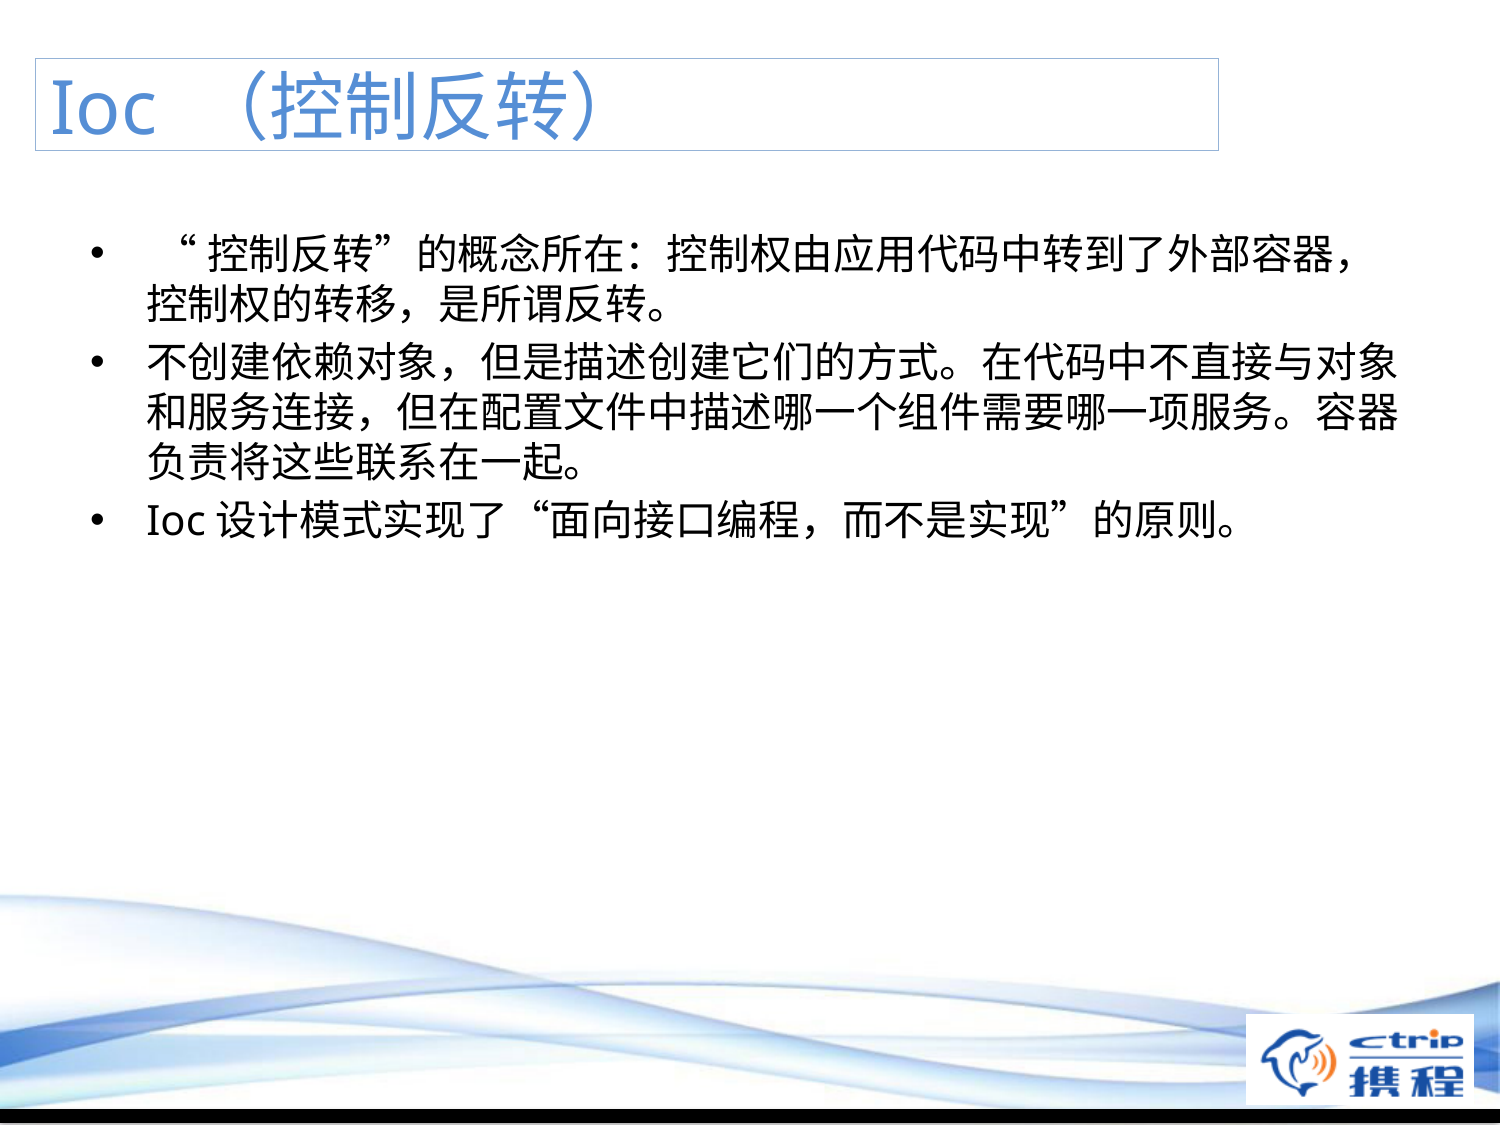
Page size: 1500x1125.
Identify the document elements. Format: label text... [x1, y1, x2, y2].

picture [0, 0, 1500, 1109]
list “控制反转”的概念所在：控制权由应用代码中转到了外部容器，控制权的转移，是所谓反转。 不创建依赖对象，但是描述创建它们的方式。在代码中不直接与对象和服务连接，但在配置文件中描述哪一个组件需要哪一项服务。容器负责将这些联系在一起。 Ioc设计模式实现了“面向接口编程，而不是实现”的原则。 [75, 219, 1425, 963]
title Ioc （控制反转） [35, 58, 1219, 151]
